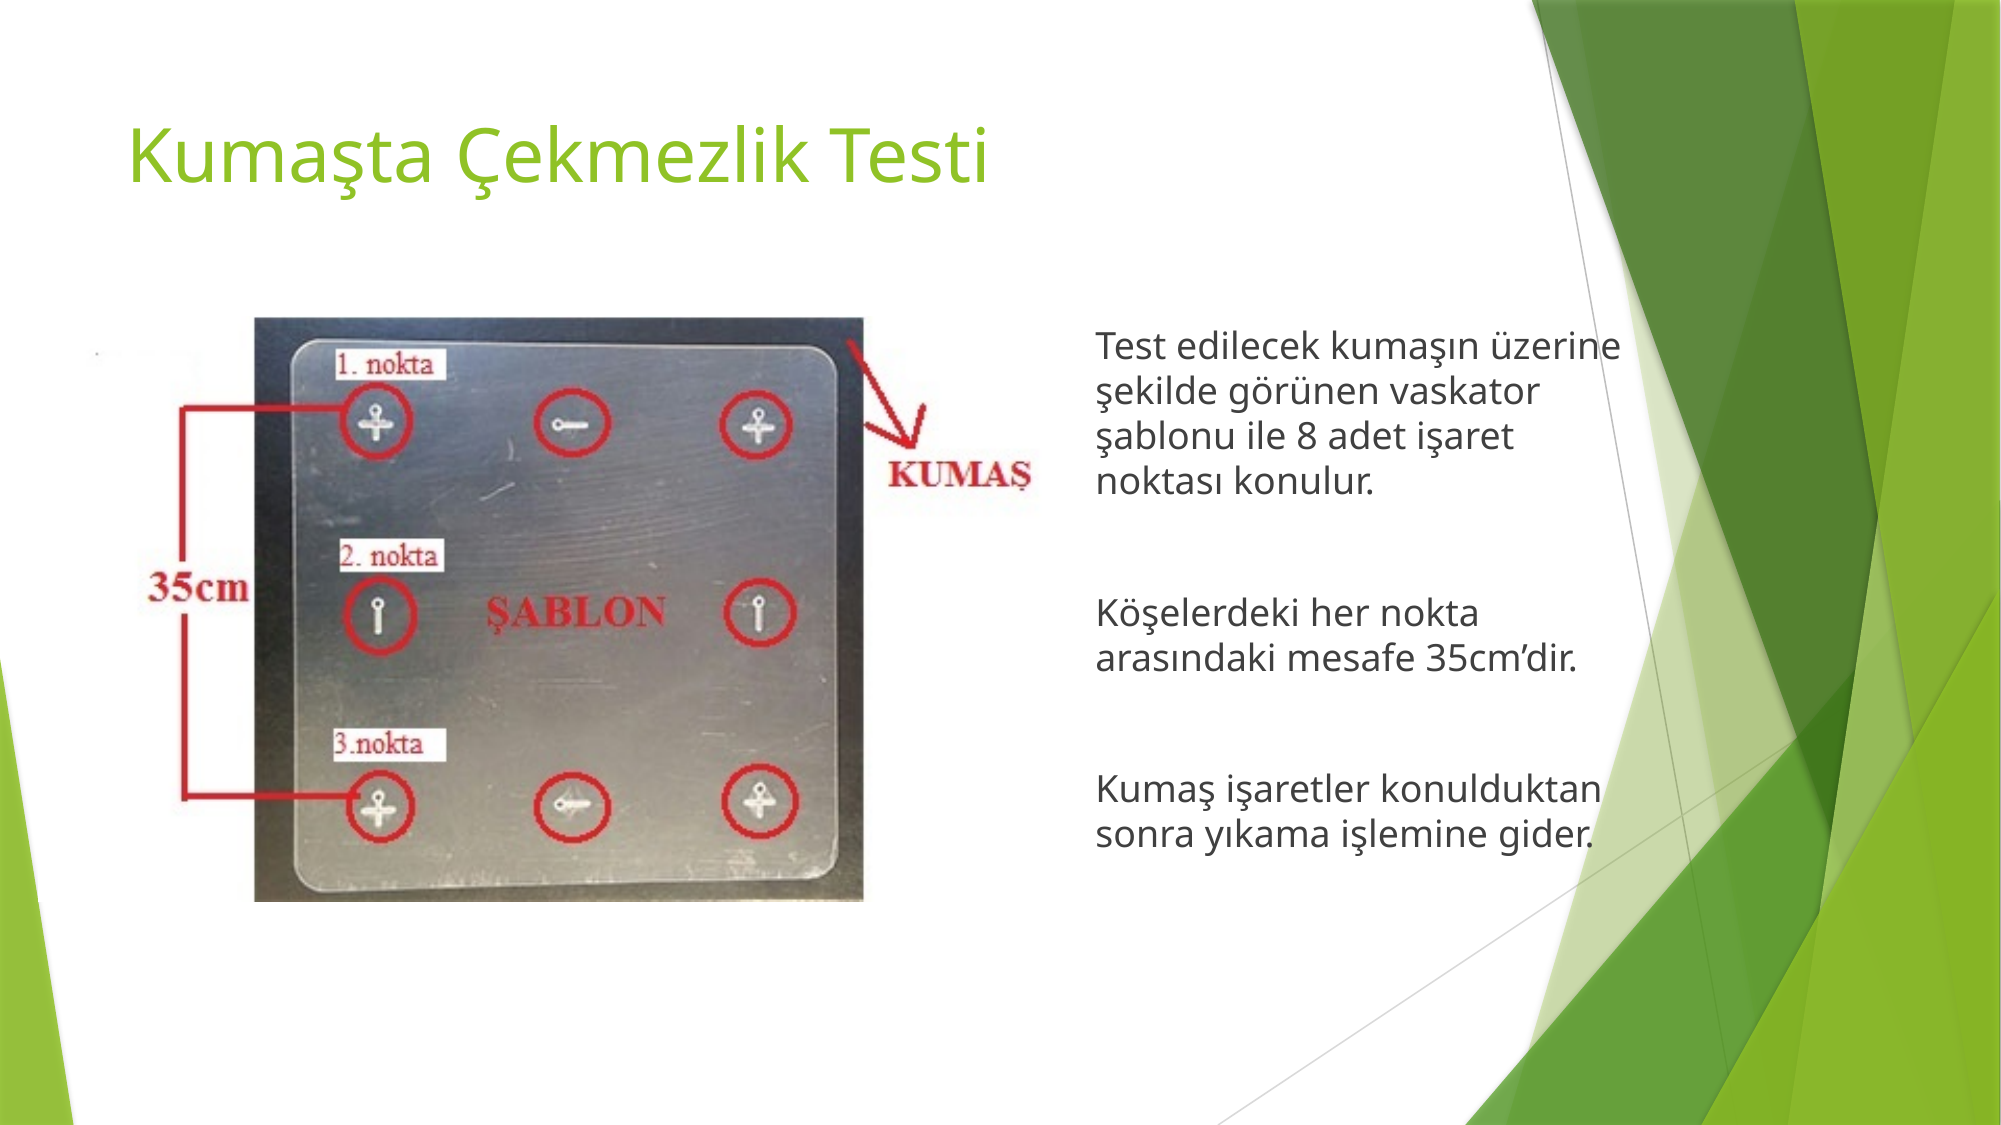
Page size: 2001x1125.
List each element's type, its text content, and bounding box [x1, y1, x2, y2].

list Test edilecek kumaşın üzerine şekilde görünen vaskator şablonu ile 8 adet işaret noktası konulur. Köşelerdeki her nokta arasındaki mesafe 35cm’dir. Kumaş işaretler konulduktan sonra yıkama işlemine gider. [1080, 314, 1638, 989]
picture [38, 316, 1081, 903]
title Kumaşta Çekmezlik Testi [111, 99, 1522, 316]
